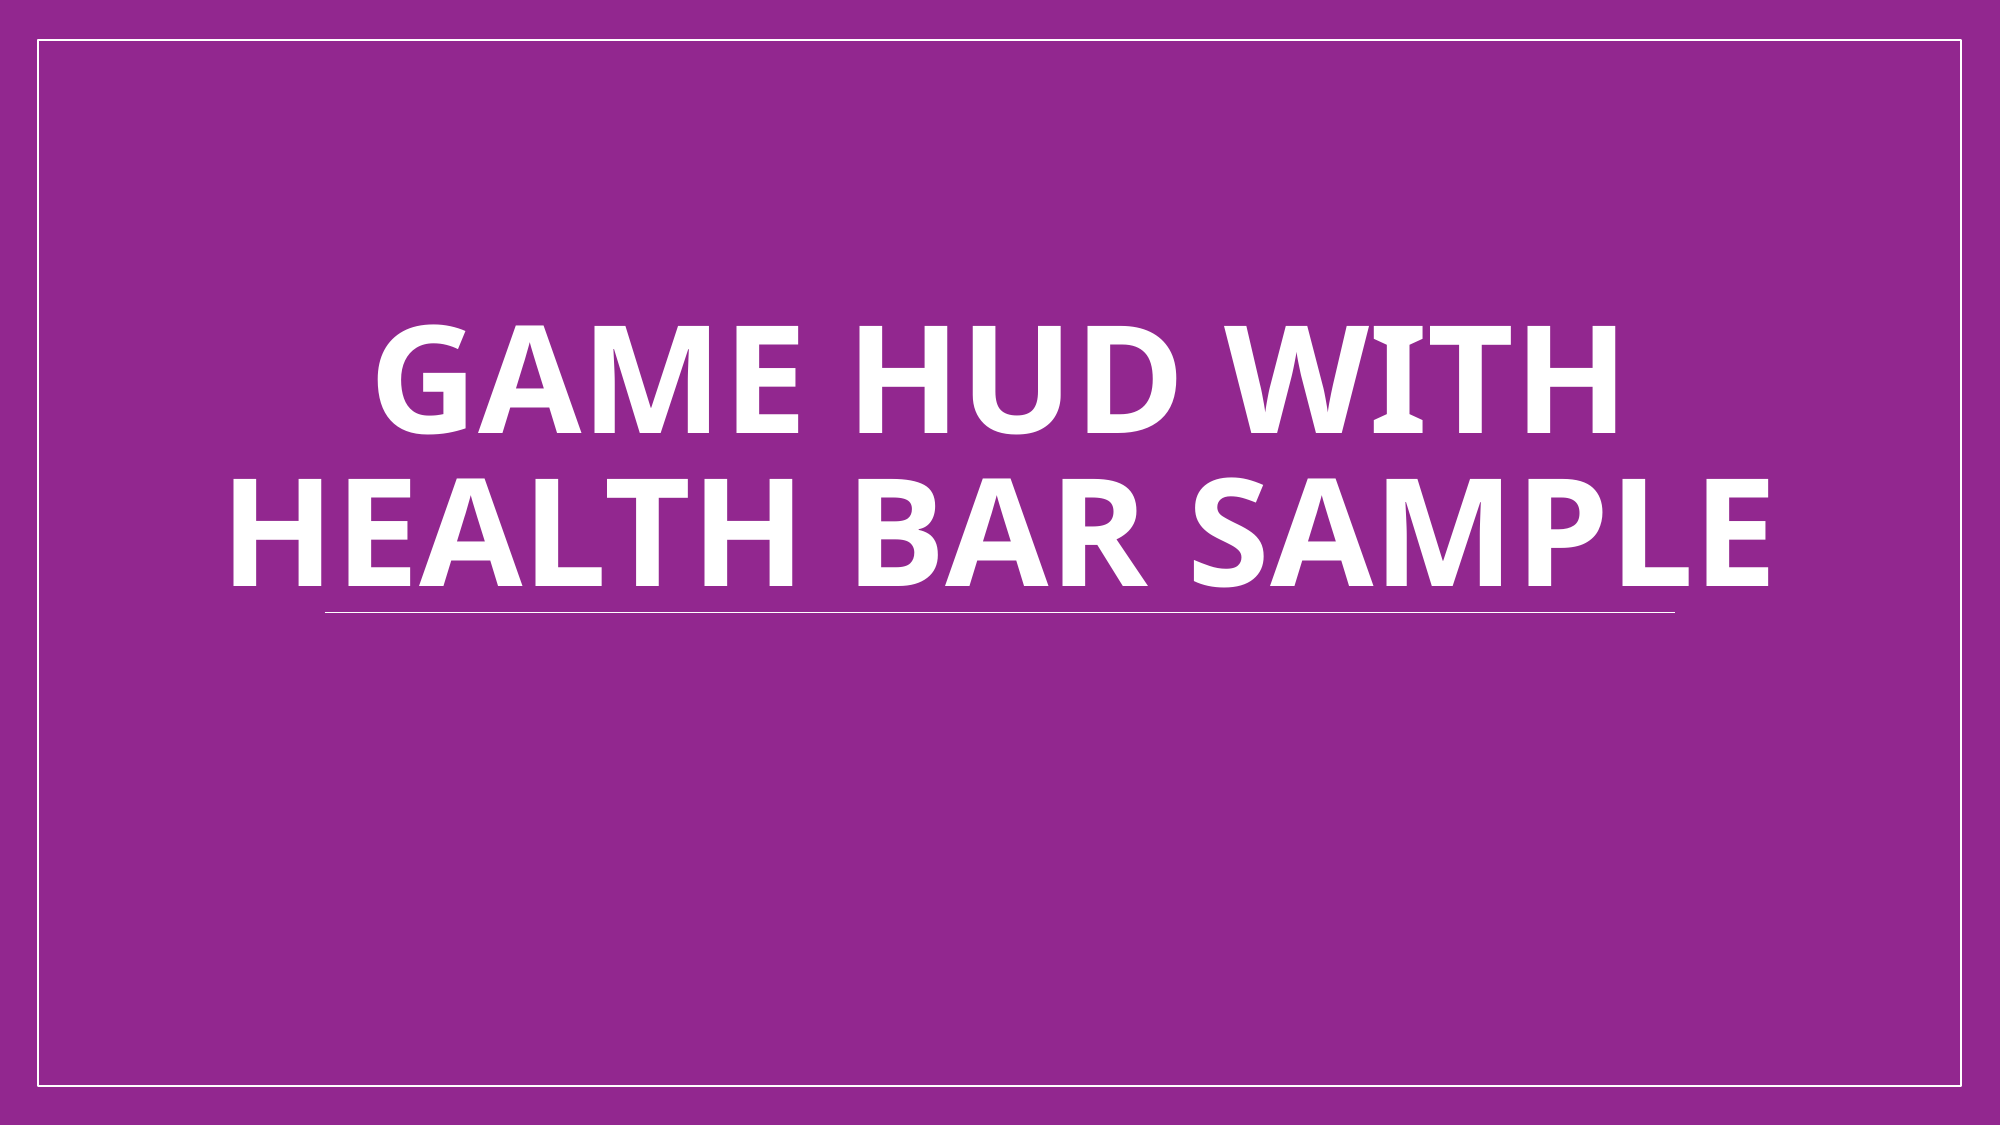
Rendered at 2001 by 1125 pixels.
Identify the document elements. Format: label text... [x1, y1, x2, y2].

title Game HUD with Health Bar Sample [182, 144, 1818, 625]
